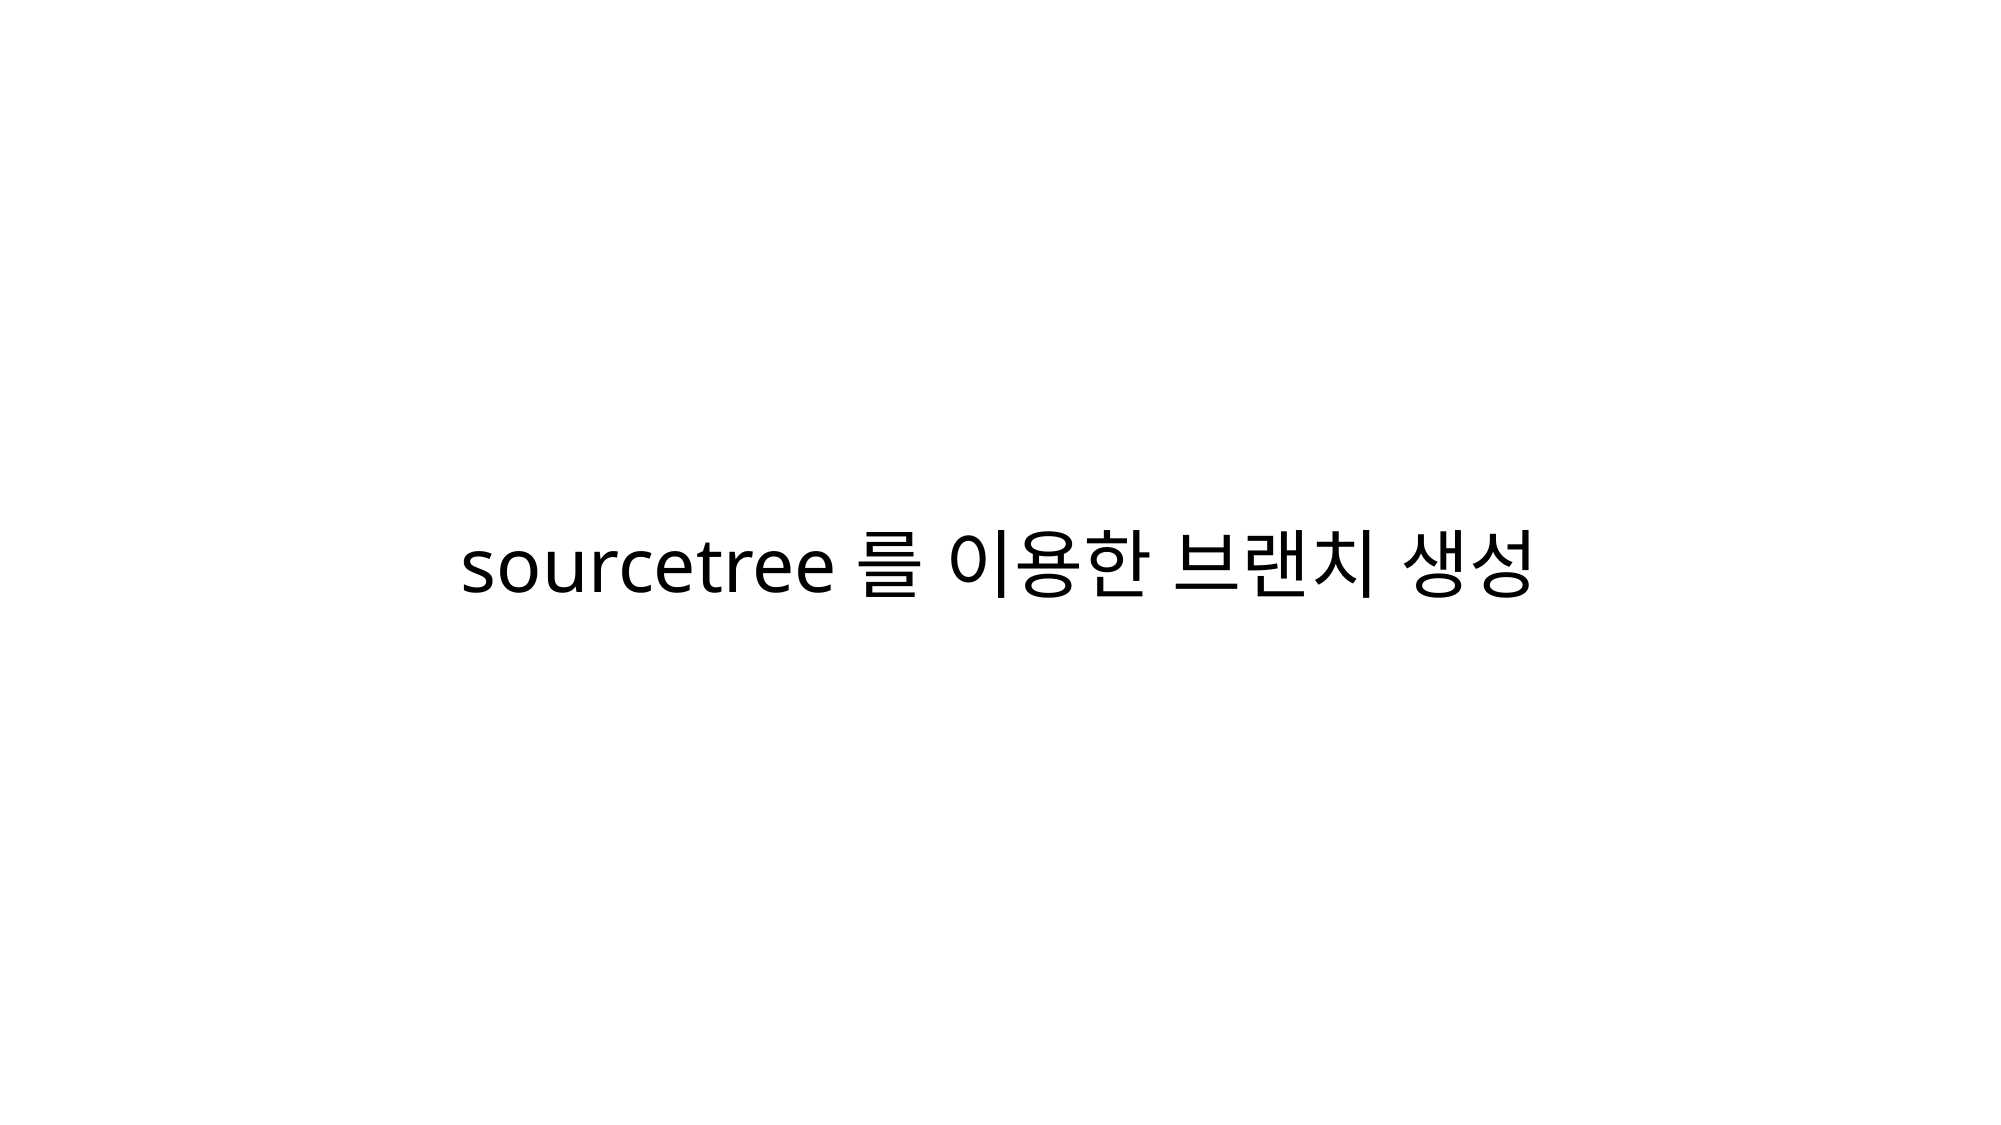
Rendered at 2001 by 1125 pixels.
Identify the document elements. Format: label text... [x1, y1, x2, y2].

text_box sourcetree를 이용한 브랜치 생성 [445, 510, 1554, 615]
